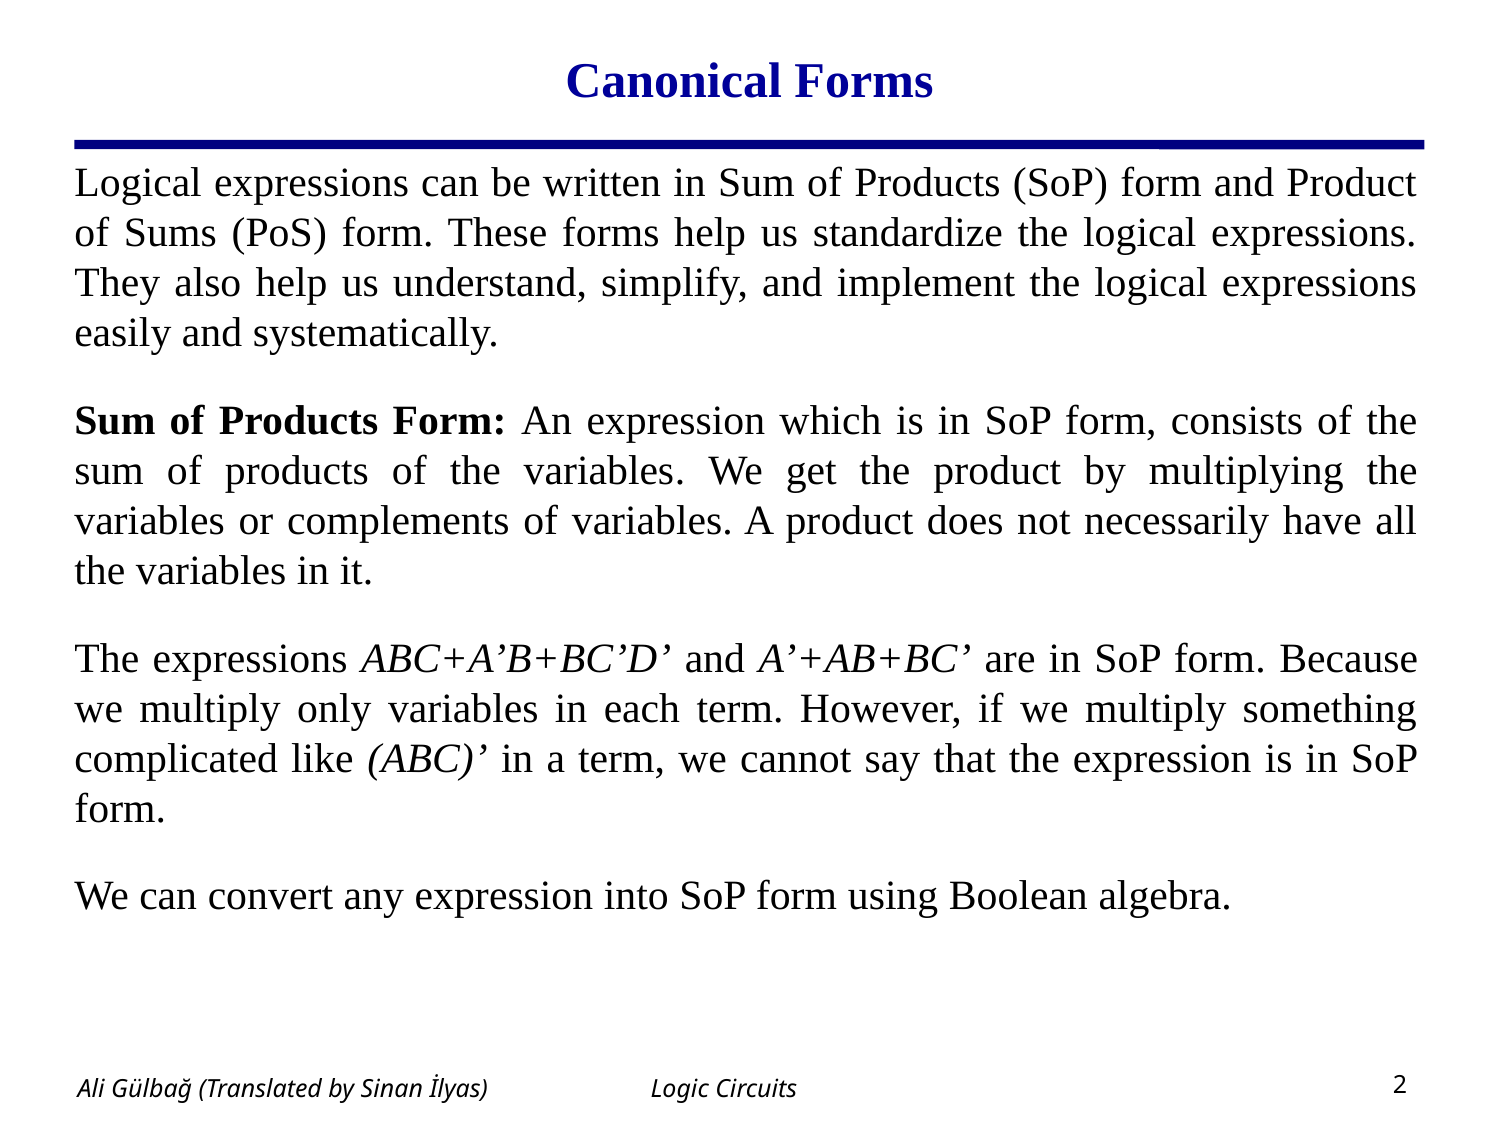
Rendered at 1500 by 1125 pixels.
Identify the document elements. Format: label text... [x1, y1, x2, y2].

list Logical expressions can be written in Sum of Products (SoP) form and Product of Sums (PoS) form. These forms help us standardize the logical expressions. They also help us understand, simplify, and implement the logical expressions easily and systematically. Sum of Products Form: An expression which is in SoP form, consists of the sum of products of the variables. We get the product by multiplying the variables or complements of variables. A product does not necessarily have all the variables in it. The expressions ABC+A’B+BC’D’ and A’+AB+BC’ are in SoP form. Because we multiply only variables in each term. However, if we multiply something complicated like (ABC)’ in a term, we cannot say that the expression is in SoP form. We can convert any expression into SoP form using Boolean algebra. [59, 147, 1434, 981]
footer Logic Circuits [454, 1049, 993, 1125]
title Canonical Forms [111, 12, 1388, 143]
